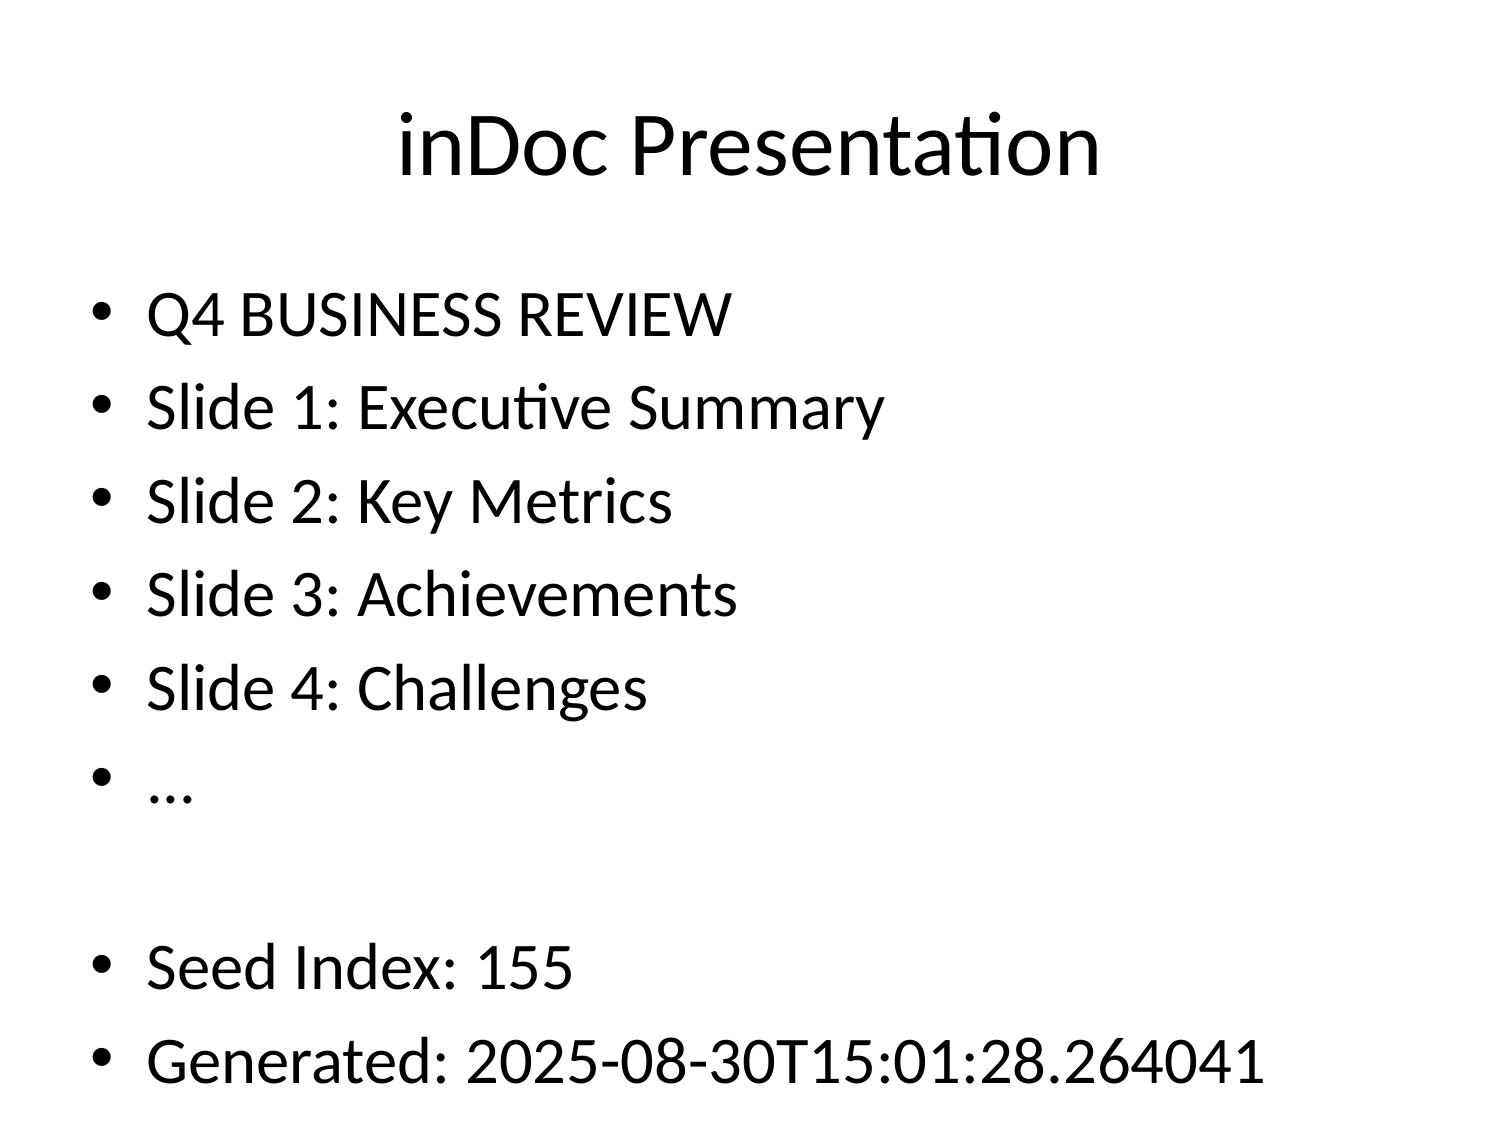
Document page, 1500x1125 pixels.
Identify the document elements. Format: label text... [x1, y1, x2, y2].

title inDoc Presentation [75, 45, 1425, 233]
list Q4 BUSINESS REVIEW Slide 1: Executive Summary Slide 2: Key Metrics Slide 3: Achievements Slide 4: Challenges ... Seed Index: 155 Generated: 2025-08-30T15:01:28.264041 [75, 262, 1425, 1005]
